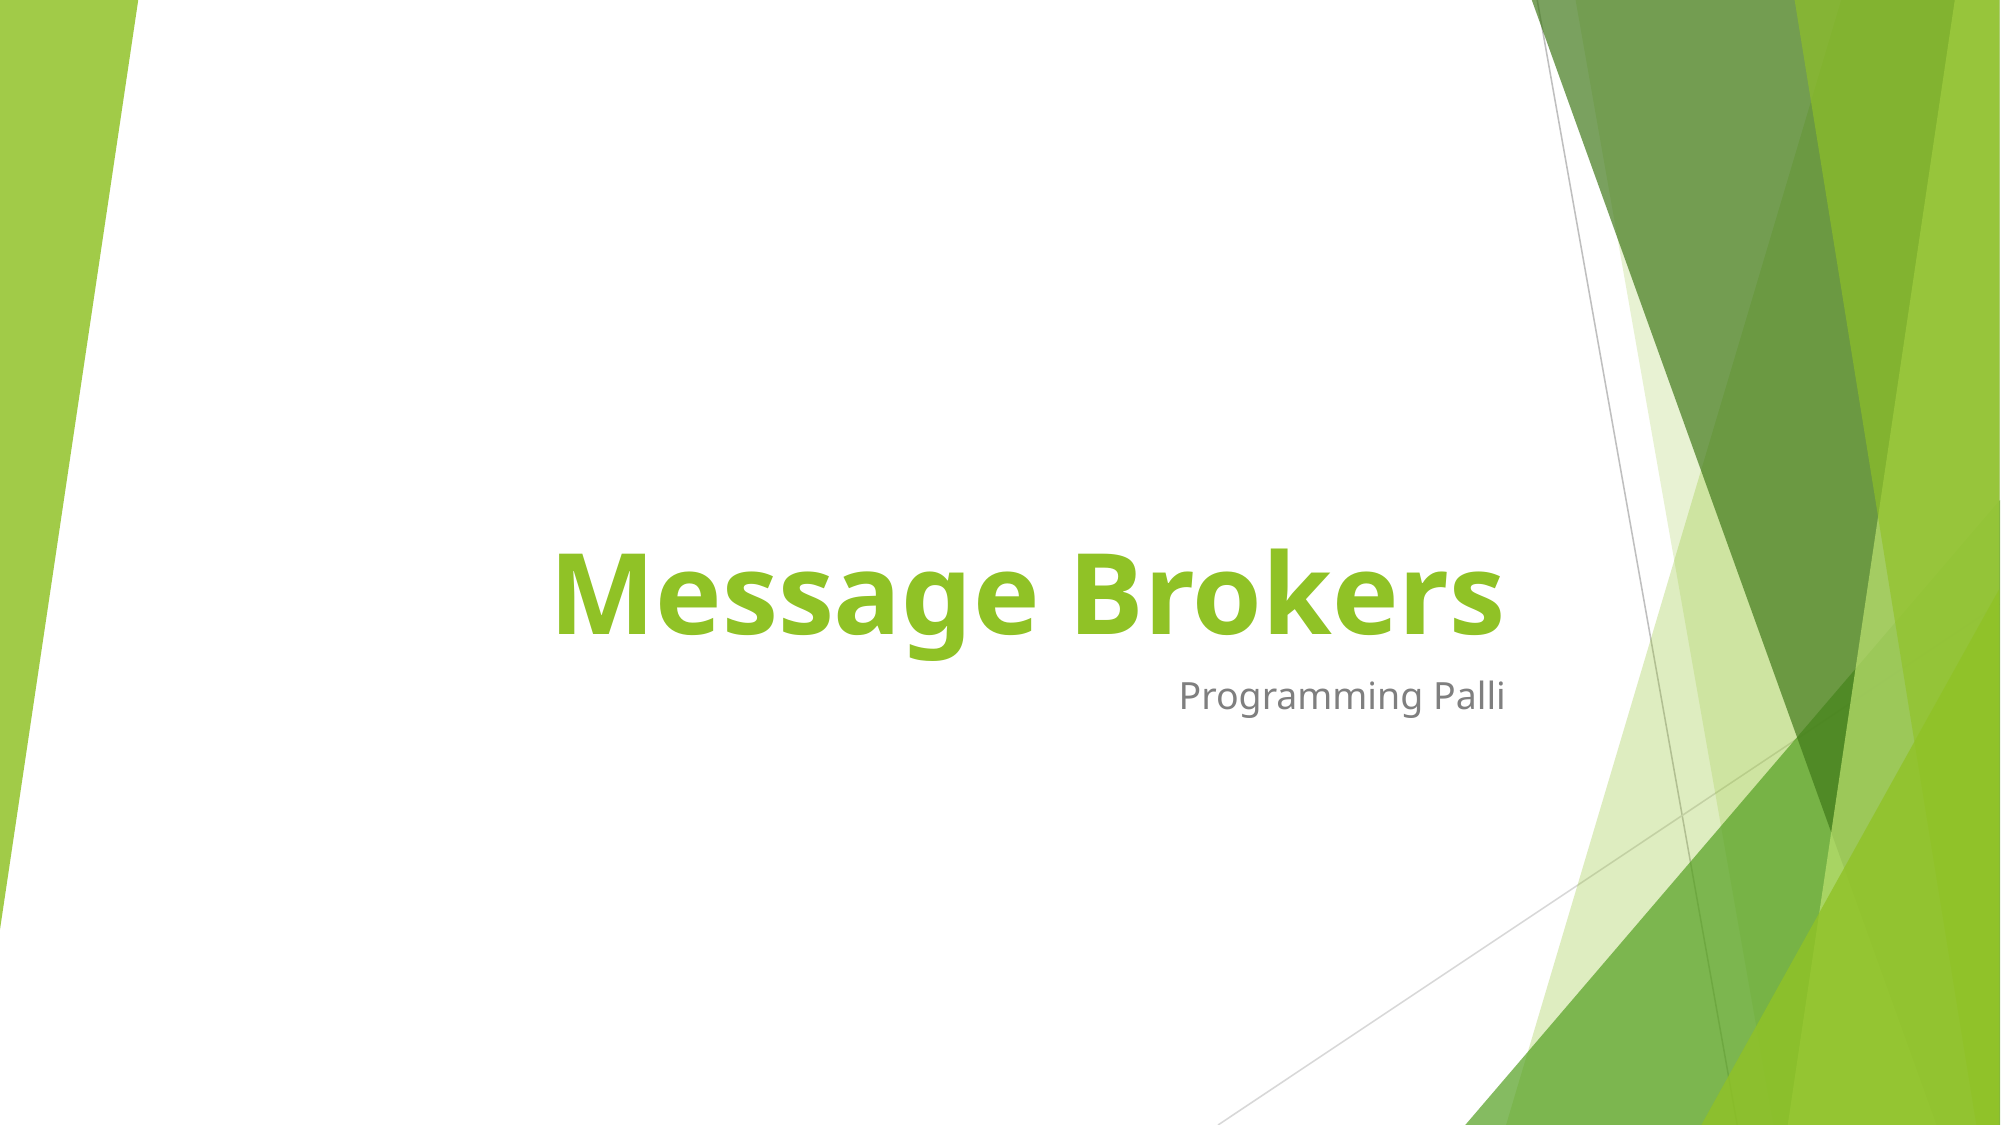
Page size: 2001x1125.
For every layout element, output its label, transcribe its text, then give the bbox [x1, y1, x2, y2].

title Message Brokers [110, 394, 1522, 665]
subtitle Programming Palli [247, 664, 1522, 845]
